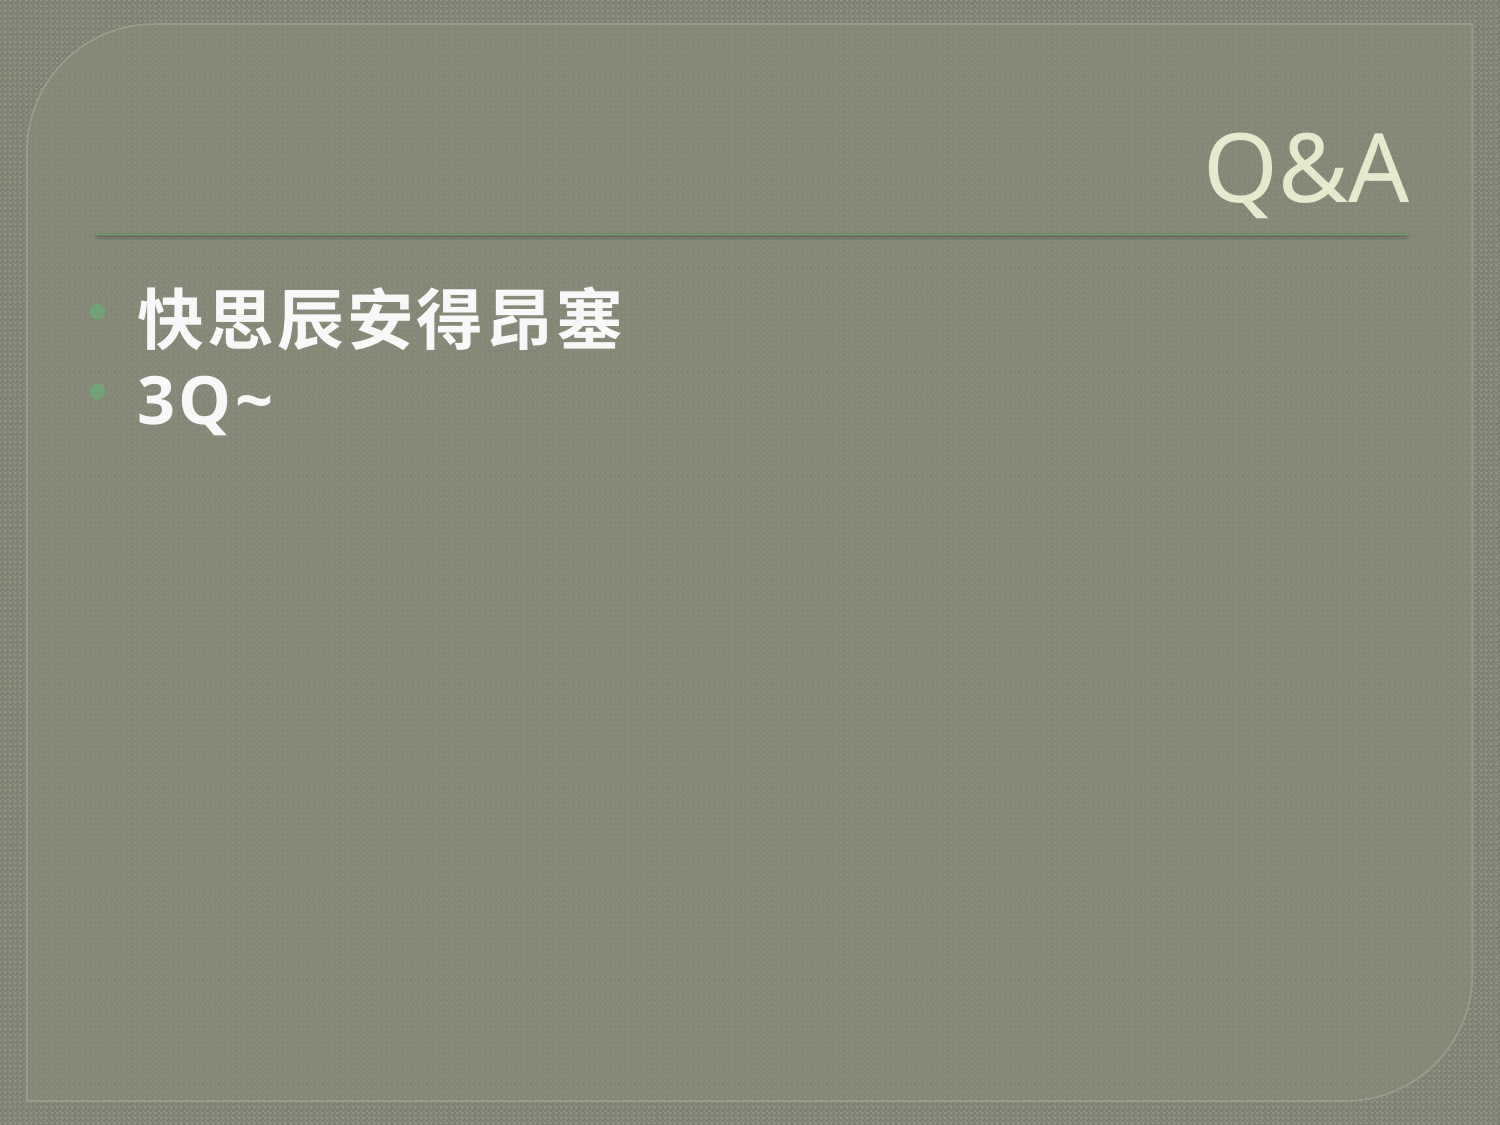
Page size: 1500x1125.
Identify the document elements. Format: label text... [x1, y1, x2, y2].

title Q&A [75, 41, 1425, 230]
list 快思辰安得昂塞 3Q~ [75, 270, 1425, 1013]
